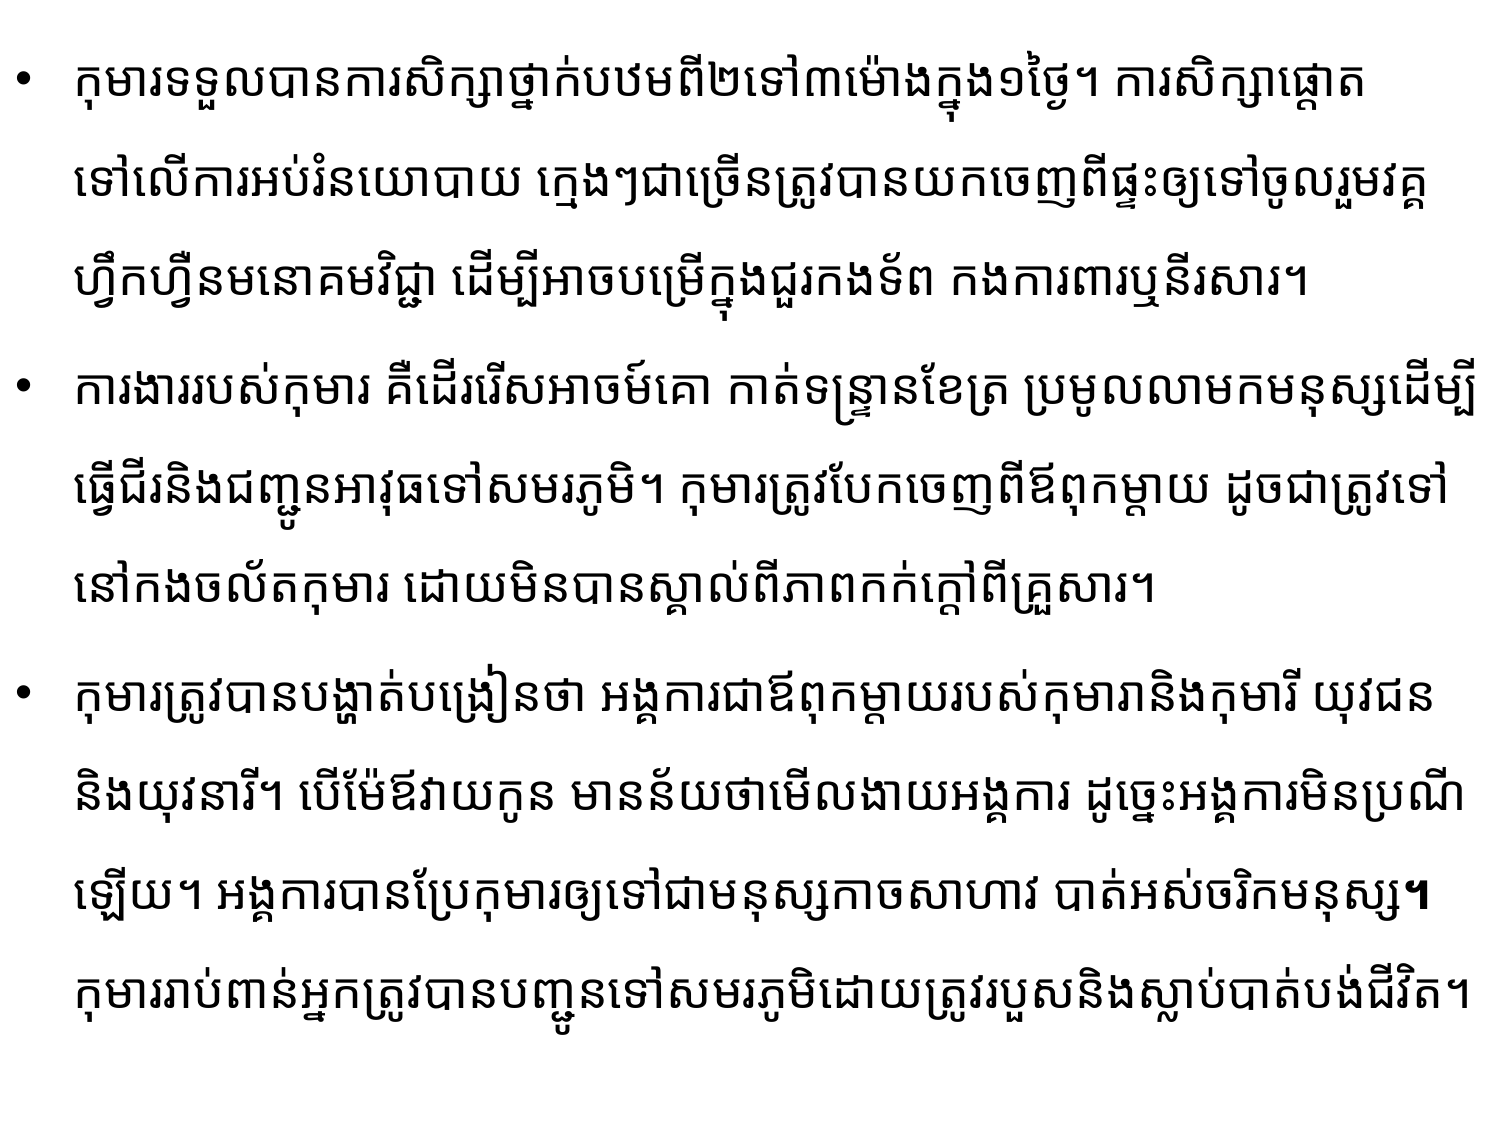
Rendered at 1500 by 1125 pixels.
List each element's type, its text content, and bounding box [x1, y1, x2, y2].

list កុមារទទួលបានការសិក្សាថ្នាក់​បឋម​ពី២ទៅ៣ម៉ោងក្នុង១ថ្ងៃ។ ការសិក្សាផ្តោតទៅលើការអប់រំនយោបាយ ក្មេងៗ​ជាច្រើនត្រូវបានយក​ចេញពីផ្ទះ​ឲ្យទៅ​ចូលរួមវគ្គហ្វឹកហ្វឺនមនោគមវិជ្ជា ដើម្បីអាចបម្រើក្នុងជួរកងទ័ព កងការពារឬនីរសារ។ ការងាររបស់​កុមារ​ គឺដើររើសអាចម៍គោ កាត់ទន្រ្ទានខែត្រ ប្រមូលលាមកមនុស្សដើម្បីធ្វើជីរនិងជញ្ជូនអាវុធទៅសមរភូមិ។ កុមារ​ត្រូវ​បែក​ចេញពីឪពុកម្តាយ ដូចជាត្រូវទៅនៅកងចល័តកុមារ ដោយមិនបានស្គាល់ពីភាពកក់ក្តៅពីគ្រួសារ។ កុមារ​ត្រូវ​បាន​បង្ហាត់បង្រៀនថា អង្គការជាឪពុកម្តាយរបស់កុមារានិងកុមារី យុវជននិងយុវនារី។ បើម៉ែឪវាយកូន មានន័យ​ថា​មើលងាយអង្គការ ដូច្នេះអង្គការមិនប្រណីឡើយ។ អង្គការបានប្រែកុមារឲ្យទៅជាមនុស្សកាចសាហាវ បាត់​អស់​ចរិកមនុស្ស។ កុមាររាប់ពាន់អ្នកត្រូវបានបញ្ជូនទៅសមរភូមិដោយត្រូវរបួសនិងស្លាប់បាត់បង់ជីវិត។ [0, 0, 1500, 1125]
